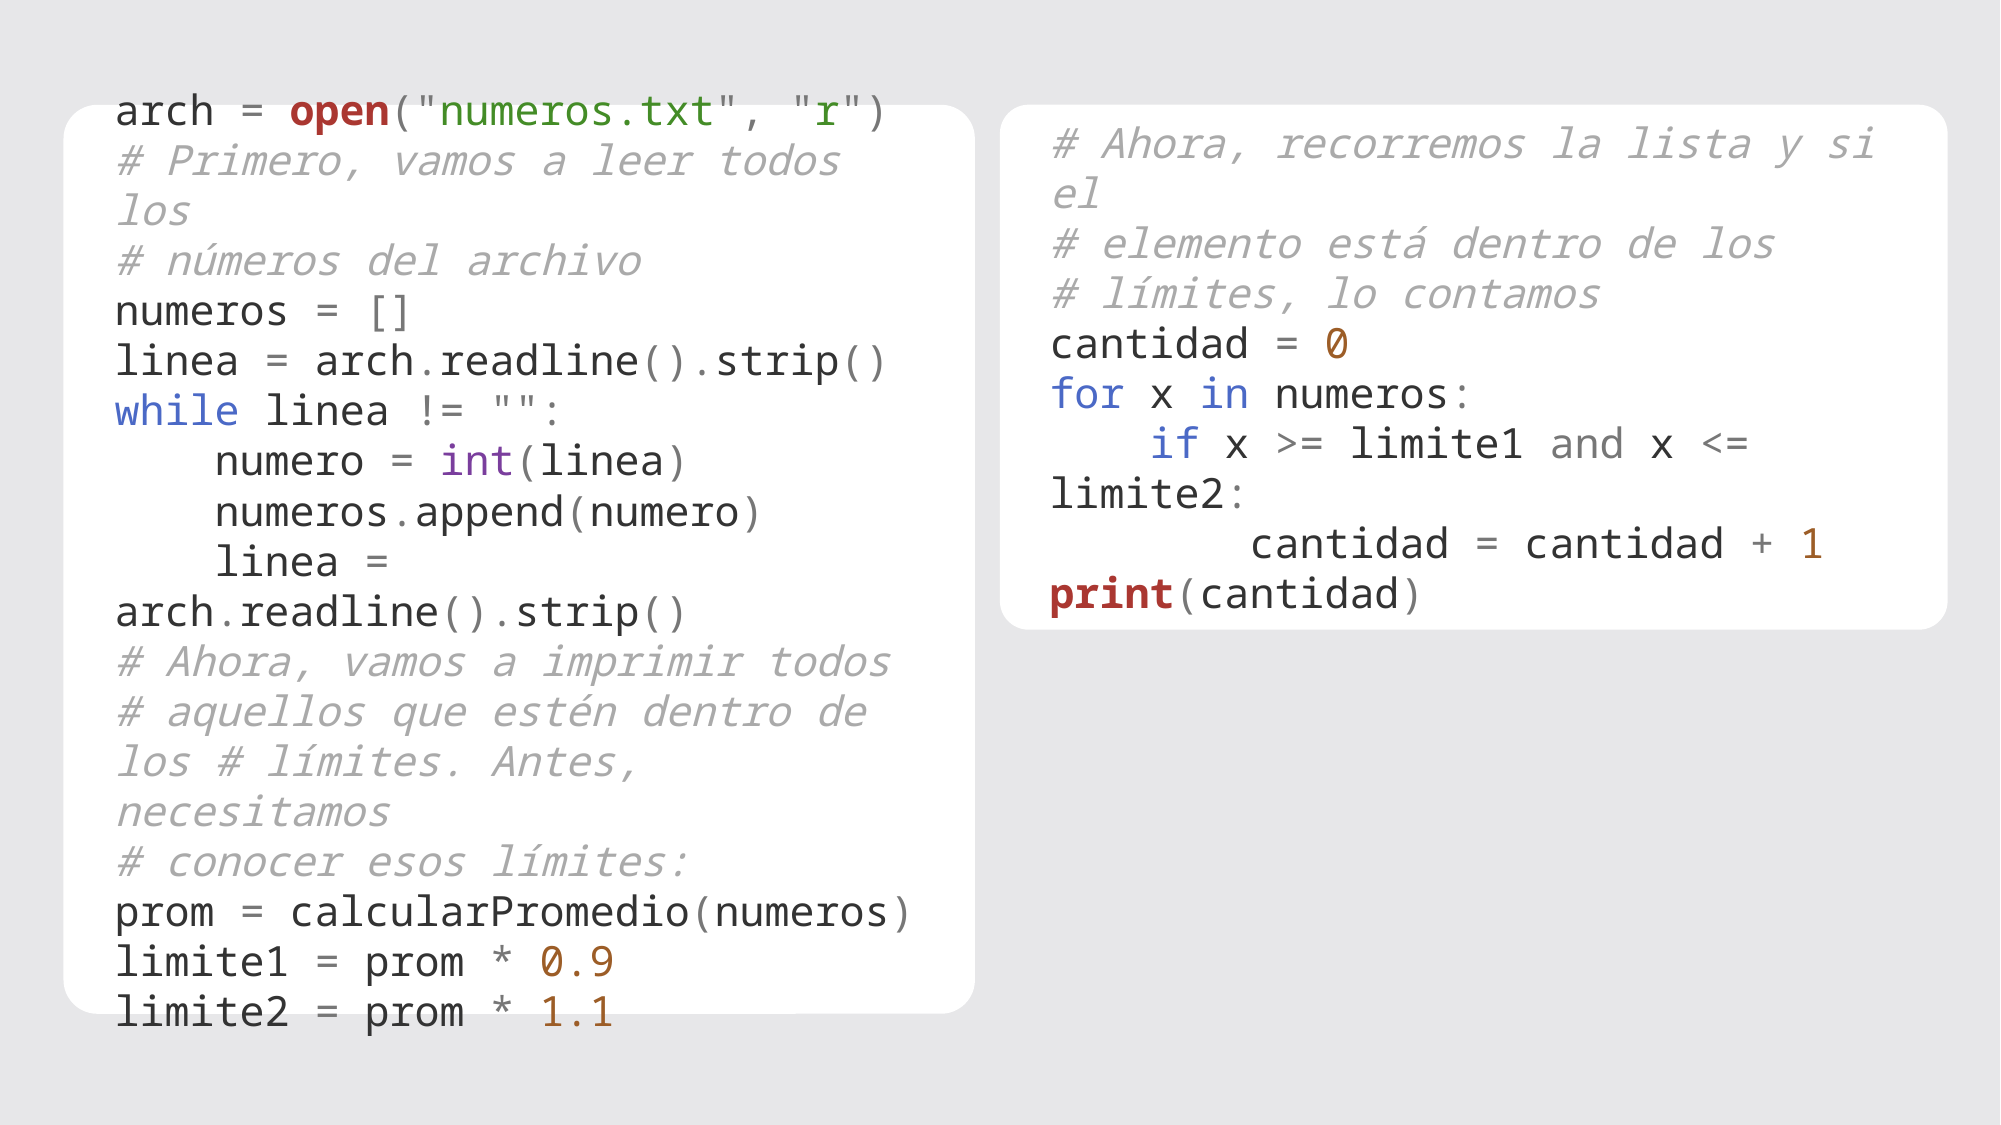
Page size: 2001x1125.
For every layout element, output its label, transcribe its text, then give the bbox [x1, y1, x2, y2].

text_box arch = open("numeros.txt", "r") # Primero, vamos a leer todos los # números del archivo numeros = [] linea = arch.readline().strip() while linea != "": numero = int(linea) numeros.append(numero) linea = arch.readline().strip() # Ahora, vamos a imprimir todos # aquellos que estén dentro de los # límites. Antes, necesitamos # conocer esos límites: prom = calcularPromedio(numeros) limite1 = prom * 0.9 limite2 = prom * 1.1 [63, 104, 975, 1014]
text_box # Ahora, recorremos la lista y si el # elemento está dentro de los # límites, lo contamos cantidad = 0 for x in numeros: if x >= limite1 and x <= limite2: cantidad = cantidad + 1 print(cantidad) [999, 104, 1948, 630]
